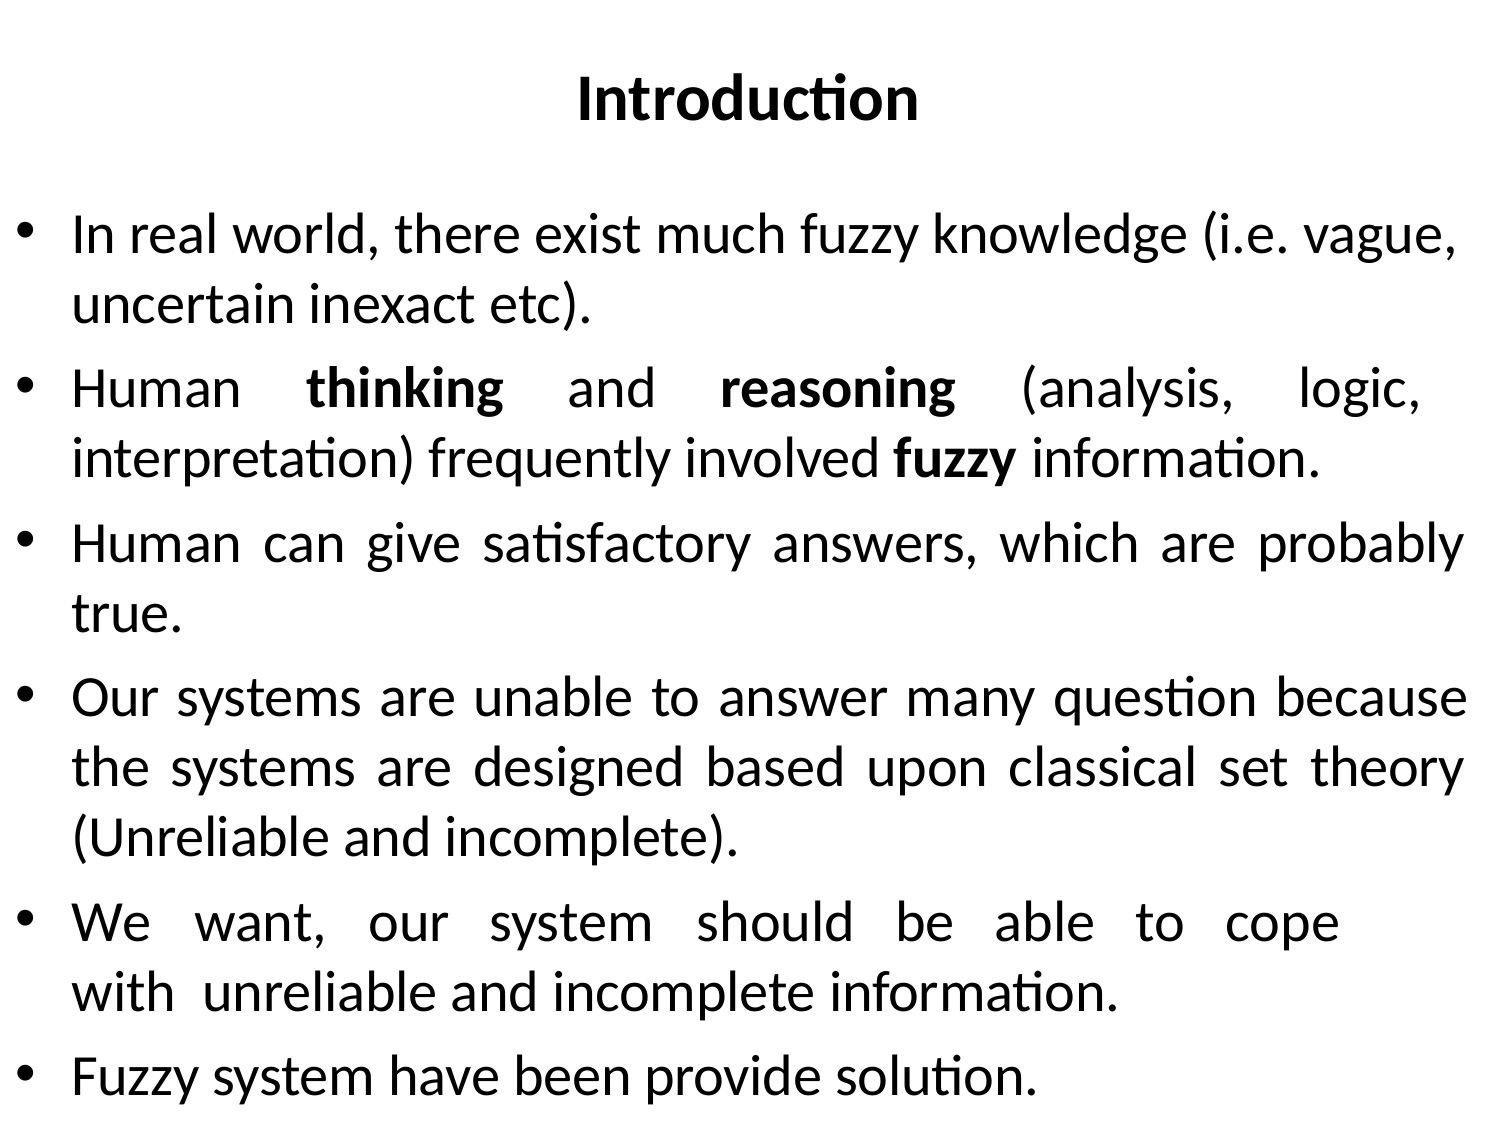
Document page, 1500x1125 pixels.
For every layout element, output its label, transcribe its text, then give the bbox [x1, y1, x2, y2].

text_box In real world, there exist much fuzzy knowledge (i.e. vague, uncertain inexact etc). [69, 192, 1486, 335]
text_box • [12, 189, 38, 262]
text_box • [12, 1032, 38, 1105]
text_box • [12, 498, 38, 571]
text_box • [12, 653, 38, 726]
text_box • [12, 877, 38, 950]
title Introduction [574, 51, 926, 192]
text_box Human thinking and reasoning (analysis, logic, interpretation) frequently involved fuzzy information. Human can give satisfactory answers, which are probably true. Our systems are unable to answer many question because the systems are designed based upon classical set theory (Unreliable and incomplete). [69, 347, 1487, 869]
text_box • [12, 344, 38, 417]
text_box We want, our system should be able to cope with unreliable and incomplete information. Fuzzy system have been provide solution. [69, 880, 1486, 1108]
